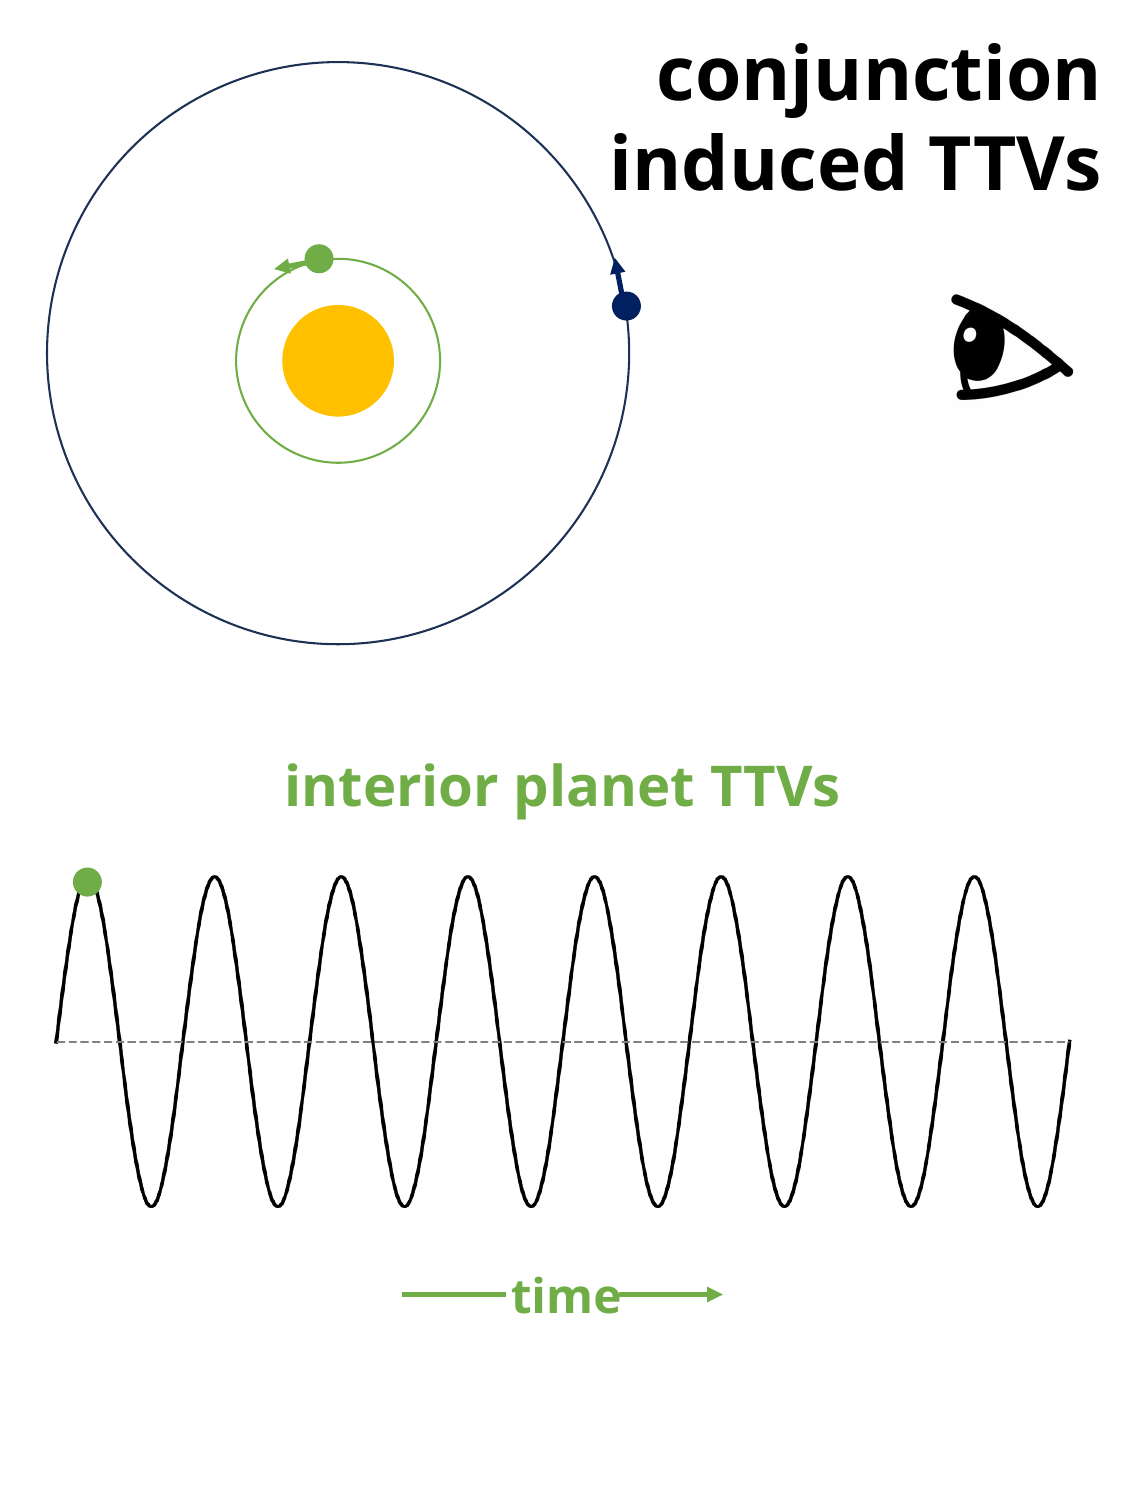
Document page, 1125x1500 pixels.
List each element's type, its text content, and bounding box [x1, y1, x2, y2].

picture [910, 248, 1108, 446]
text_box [47, 62, 640, 645]
text_box conjunction induced TTVs [594, 18, 1117, 214]
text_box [0, 742, 1125, 1332]
